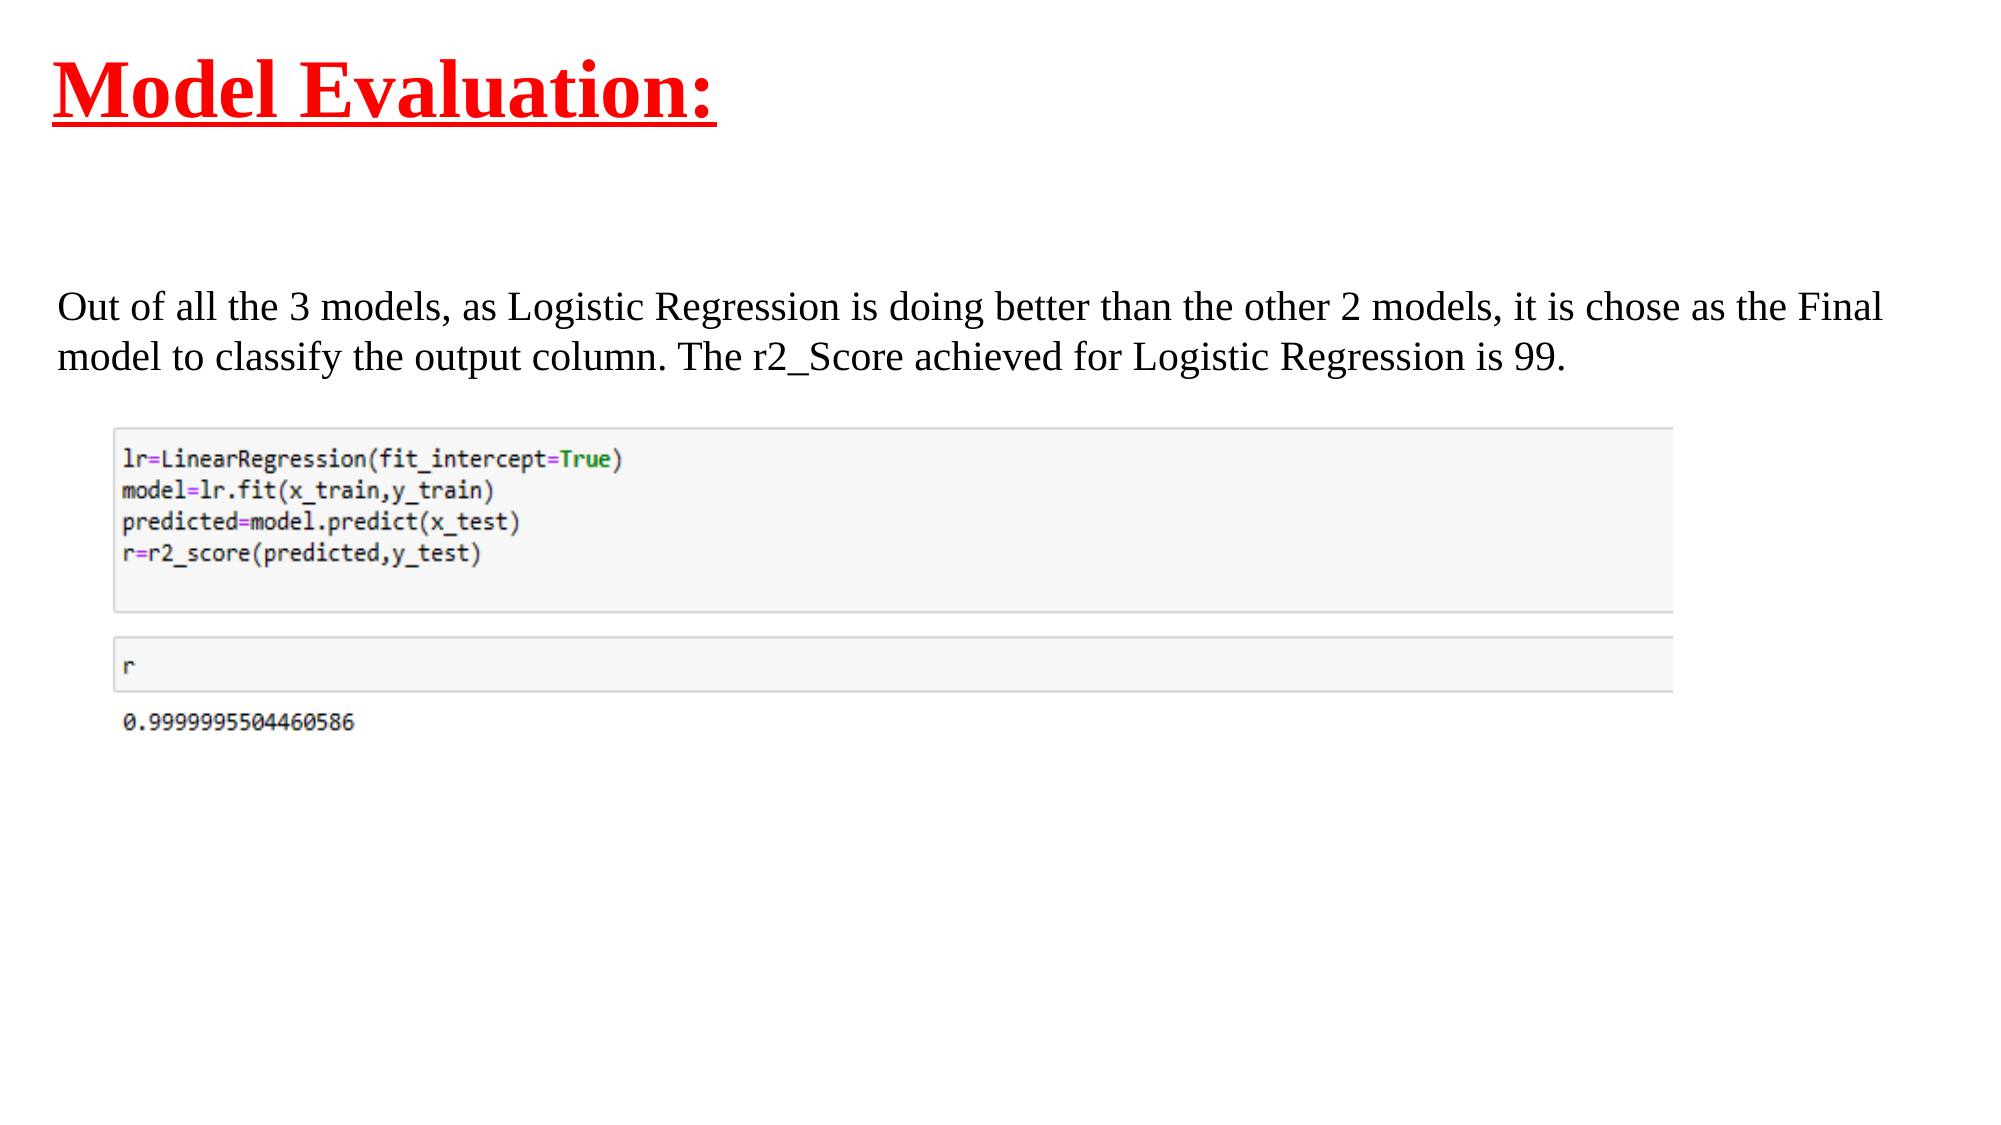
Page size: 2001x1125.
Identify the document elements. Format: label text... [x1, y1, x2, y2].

text_box Model Evaluation: [37, 26, 1038, 142]
text_box Out of all the 3 models, as Logistic Regression is doing better than the other 2 models, it is chose as the Final model to classify the output column. The r2_Score achieved for Logistic Regression is 99. [42, 271, 1958, 386]
picture [108, 407, 1673, 760]
